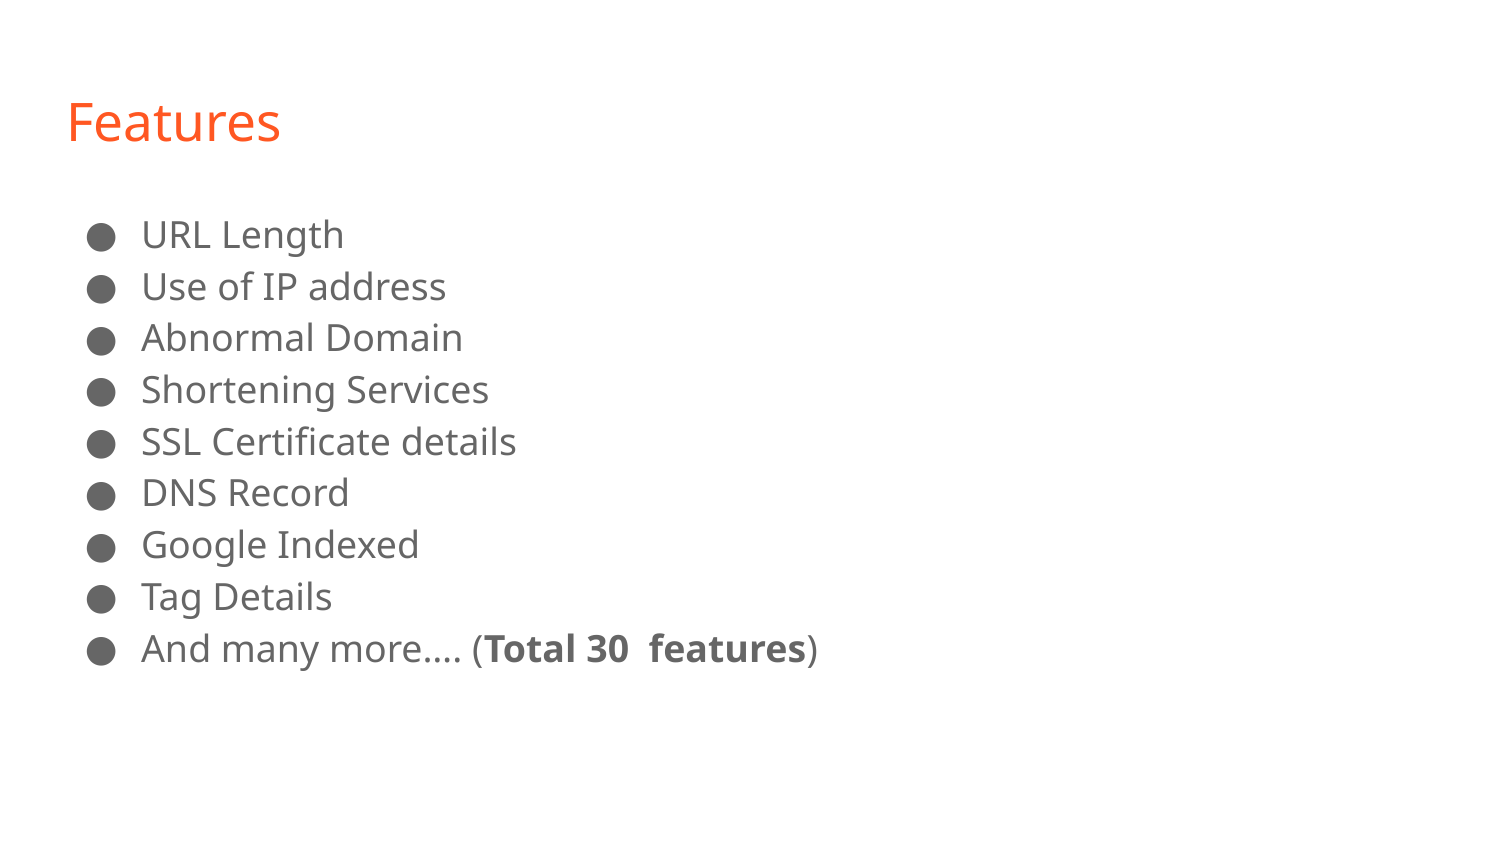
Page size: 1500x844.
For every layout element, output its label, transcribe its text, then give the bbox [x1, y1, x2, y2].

title Features [51, 72, 1449, 167]
list URL Length Use of IP address Abnormal Domain Shortening Services SSL Certificate details DNS Record Google Indexed Tag Details And many more…. (Total 30 features) [51, 189, 1449, 750]
